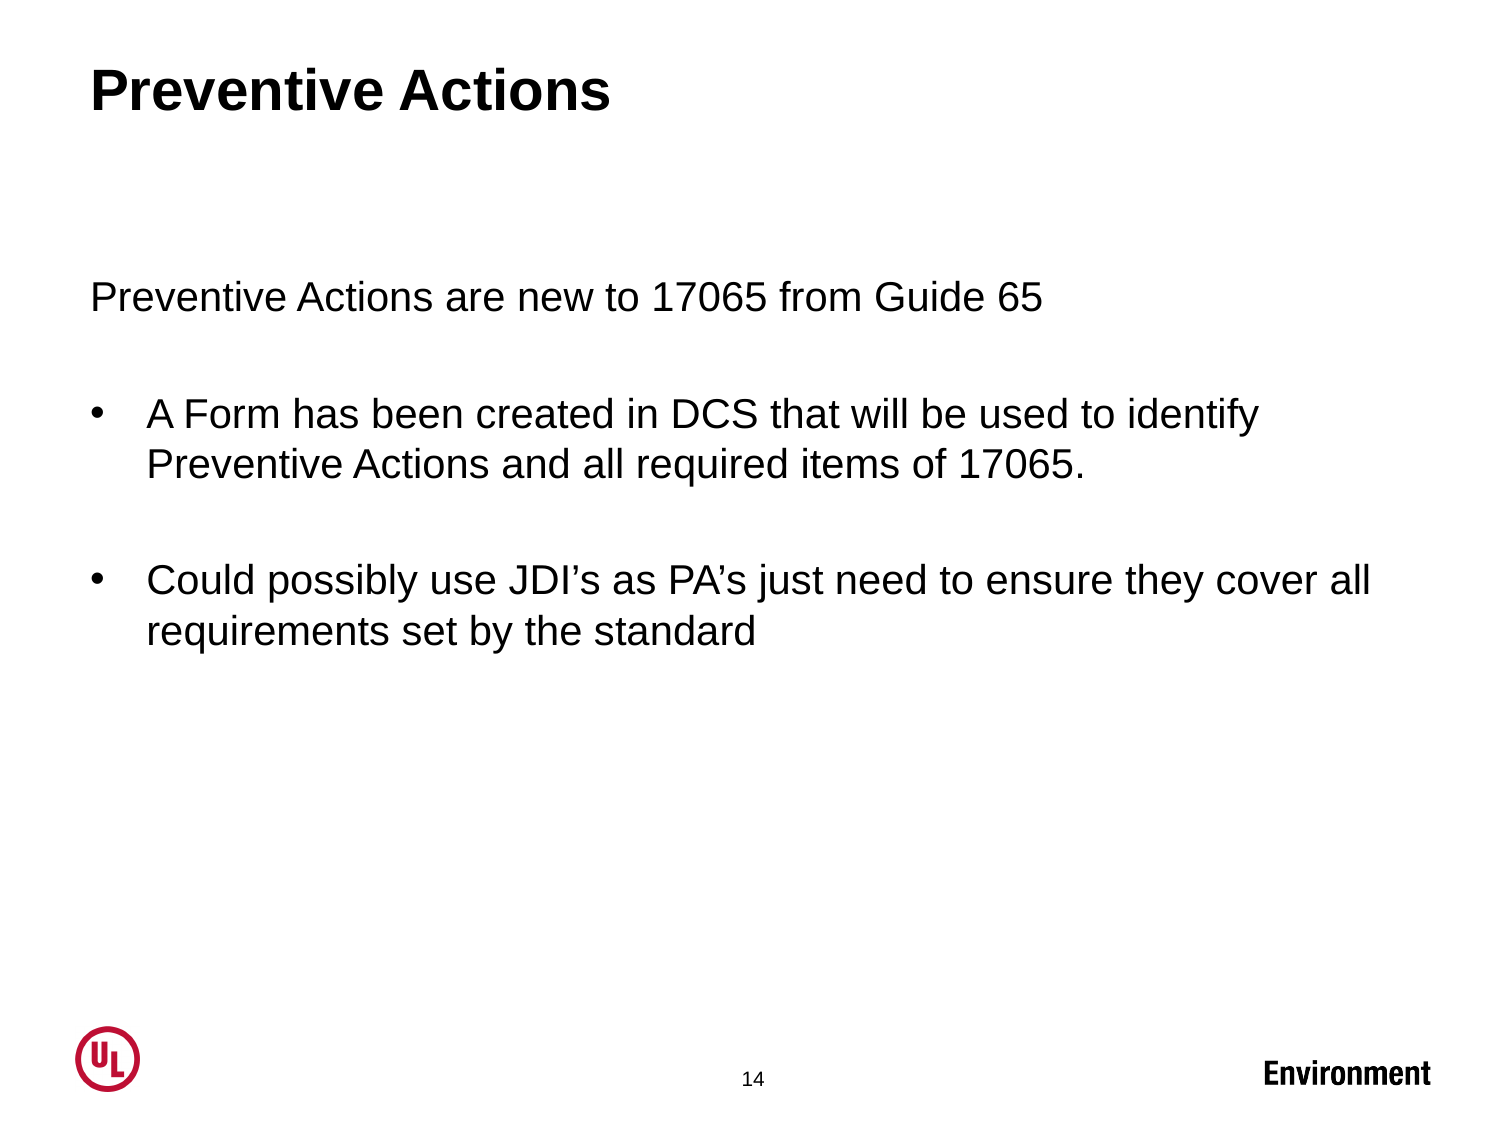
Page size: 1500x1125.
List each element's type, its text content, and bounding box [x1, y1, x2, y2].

picture [1260, 1054, 1436, 1089]
slide_number 14 [674, 1047, 780, 1108]
picture [75, 1026, 140, 1092]
title Preventive Actions [74, 44, 1426, 233]
list Preventive Actions are new to 17065 from Guide 65 A Form has been created in DCS that will be used to identify Preventive Actions and all required items of 17065. Could possibly use JDI’s as PA’s just need to ensure they cover all requirements set by the standard [74, 262, 1426, 1006]
